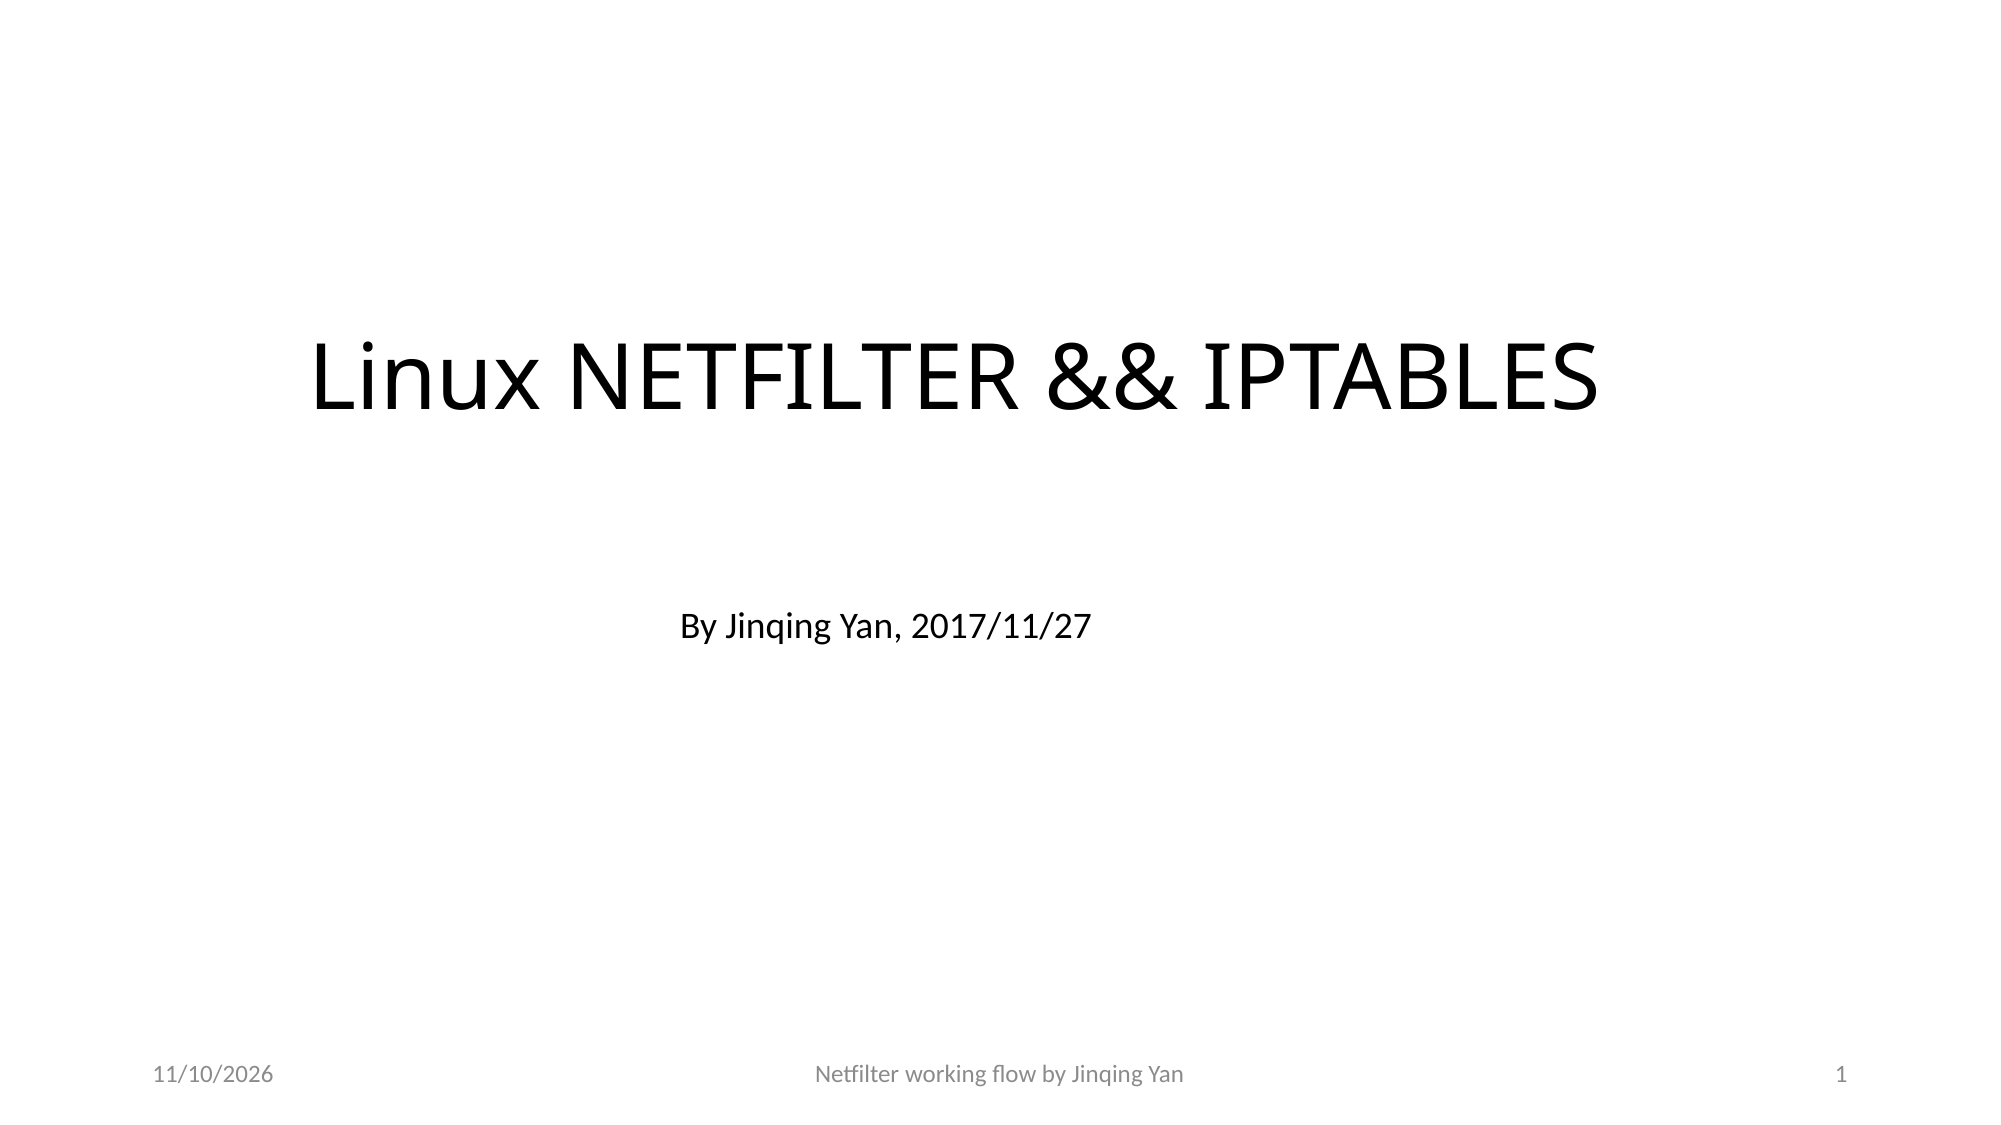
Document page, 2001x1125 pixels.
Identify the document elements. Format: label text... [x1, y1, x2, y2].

title Linux NETFILTER && IPTABLES [92, 270, 1818, 489]
text_box By Jinqing Yan, 2017/11/27 [665, 593, 1108, 654]
slide_number 1 [1412, 1042, 1863, 1103]
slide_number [137, 1042, 588, 1103]
footer Netfilter working flow by Jinqing Yan [662, 1042, 1338, 1103]
